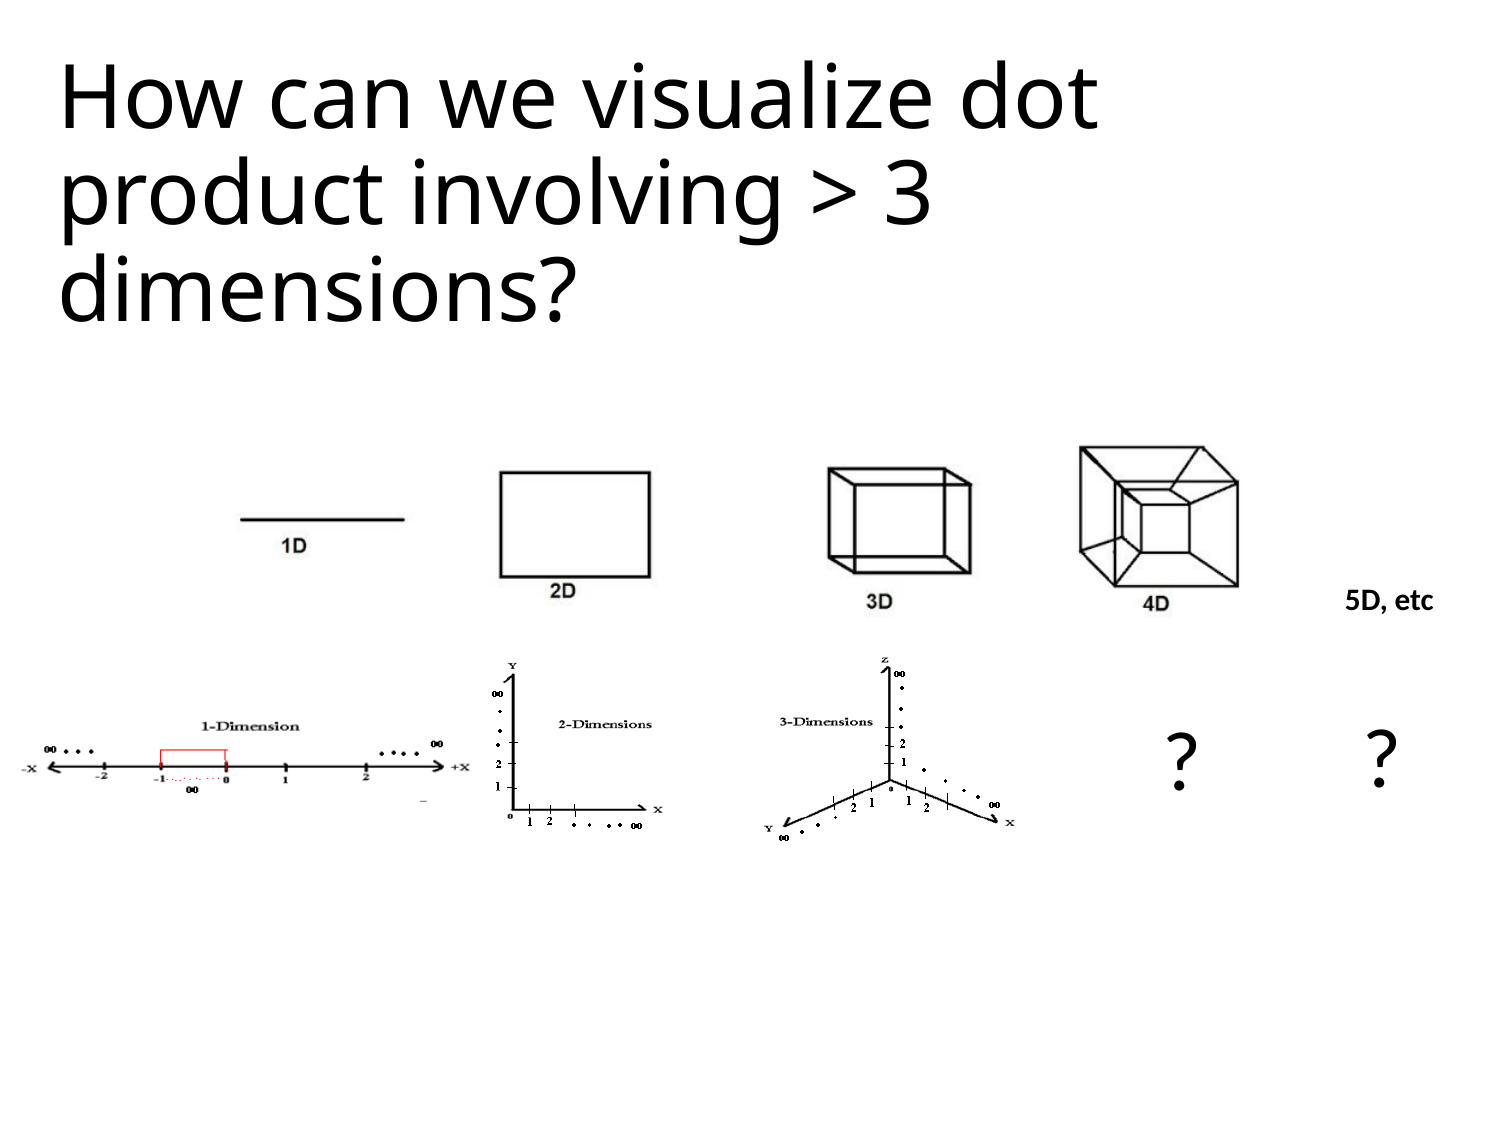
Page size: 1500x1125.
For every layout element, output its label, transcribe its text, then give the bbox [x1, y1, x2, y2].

text_box ? [1348, 695, 1399, 812]
picture [198, 440, 1329, 639]
title How can we visualize dot product involving > 3 dimensions? [42, 43, 1430, 349]
picture [18, 684, 480, 802]
text_box ? [1148, 698, 1199, 815]
text_box 5D, etc [1330, 571, 1449, 624]
picture [487, 652, 1028, 861]
